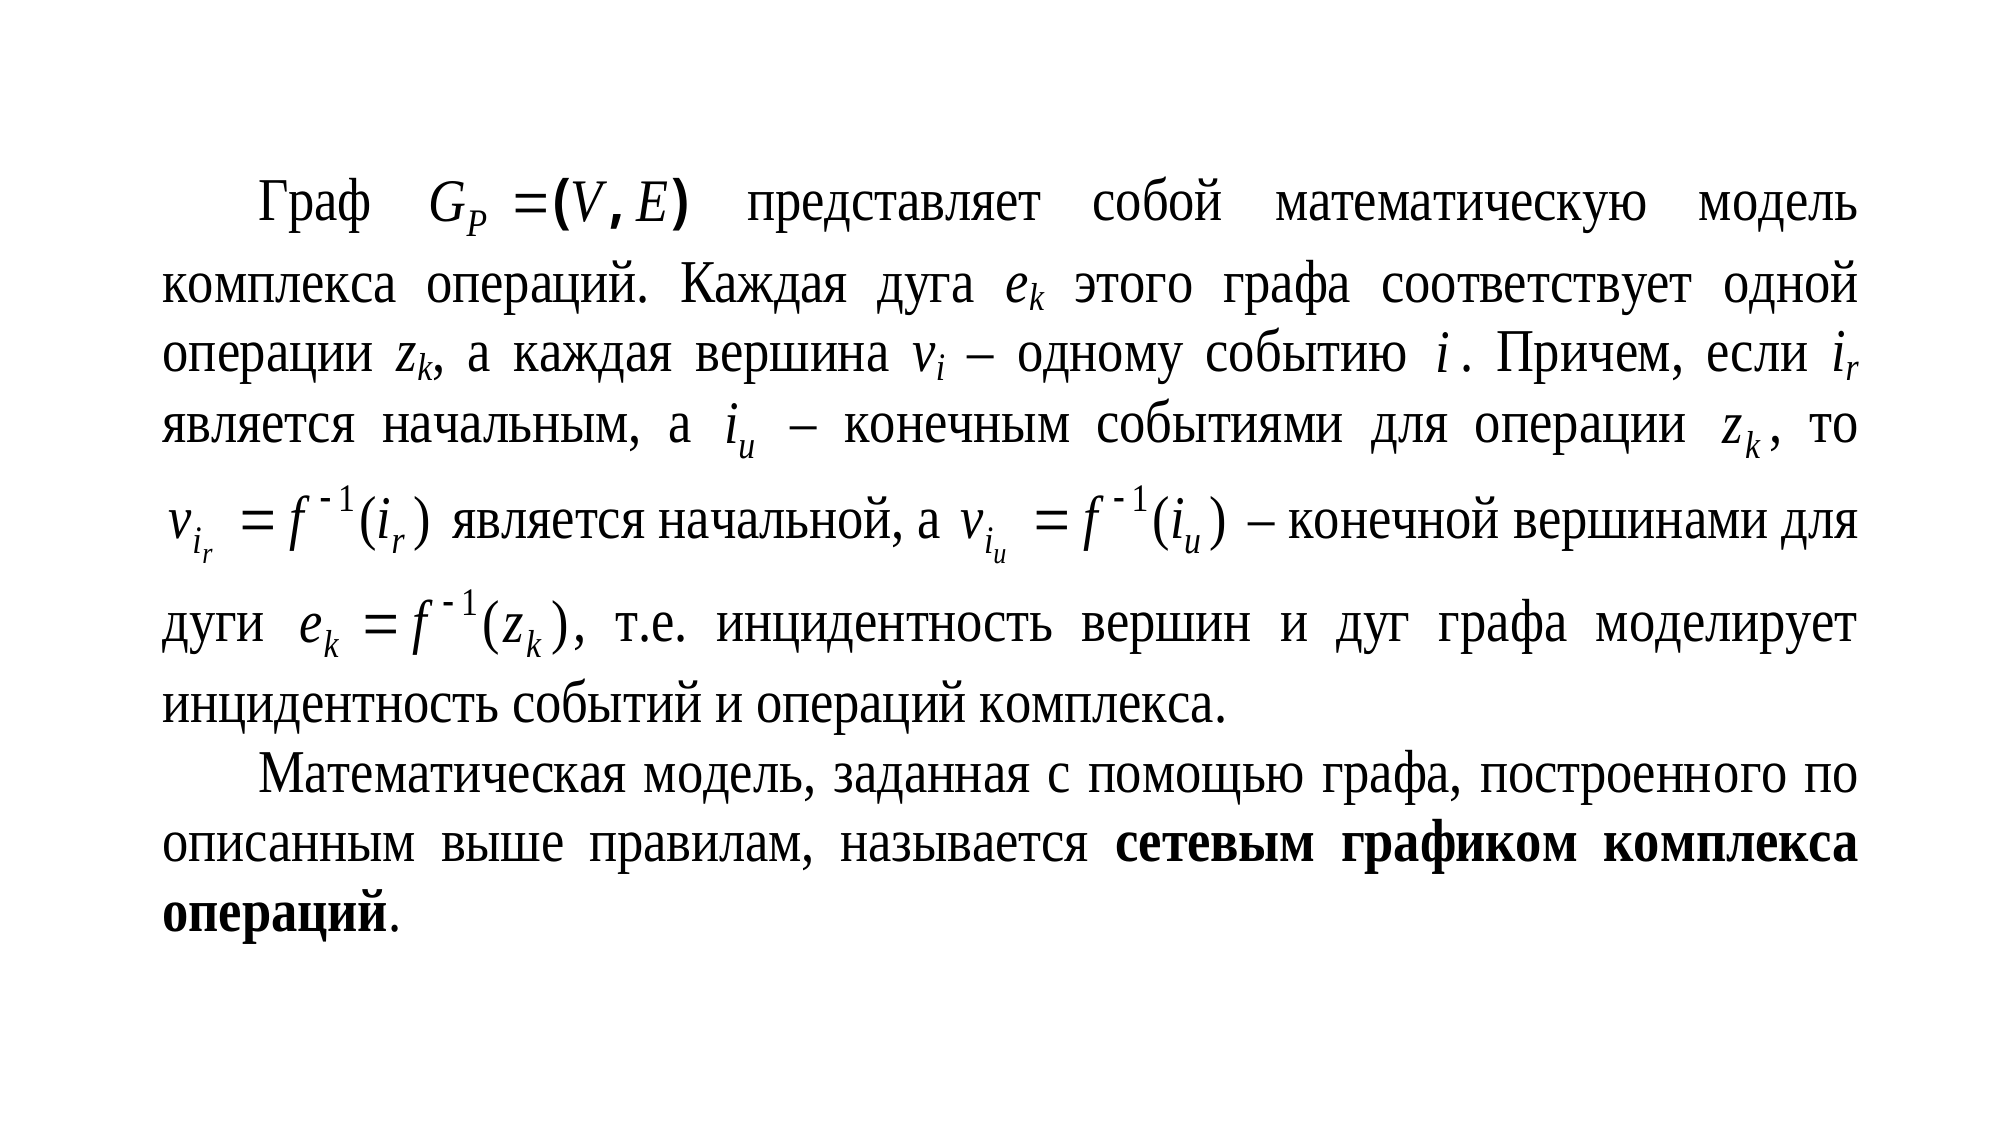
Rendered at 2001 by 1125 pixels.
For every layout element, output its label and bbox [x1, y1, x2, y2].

picture [162, 164, 1859, 946]
